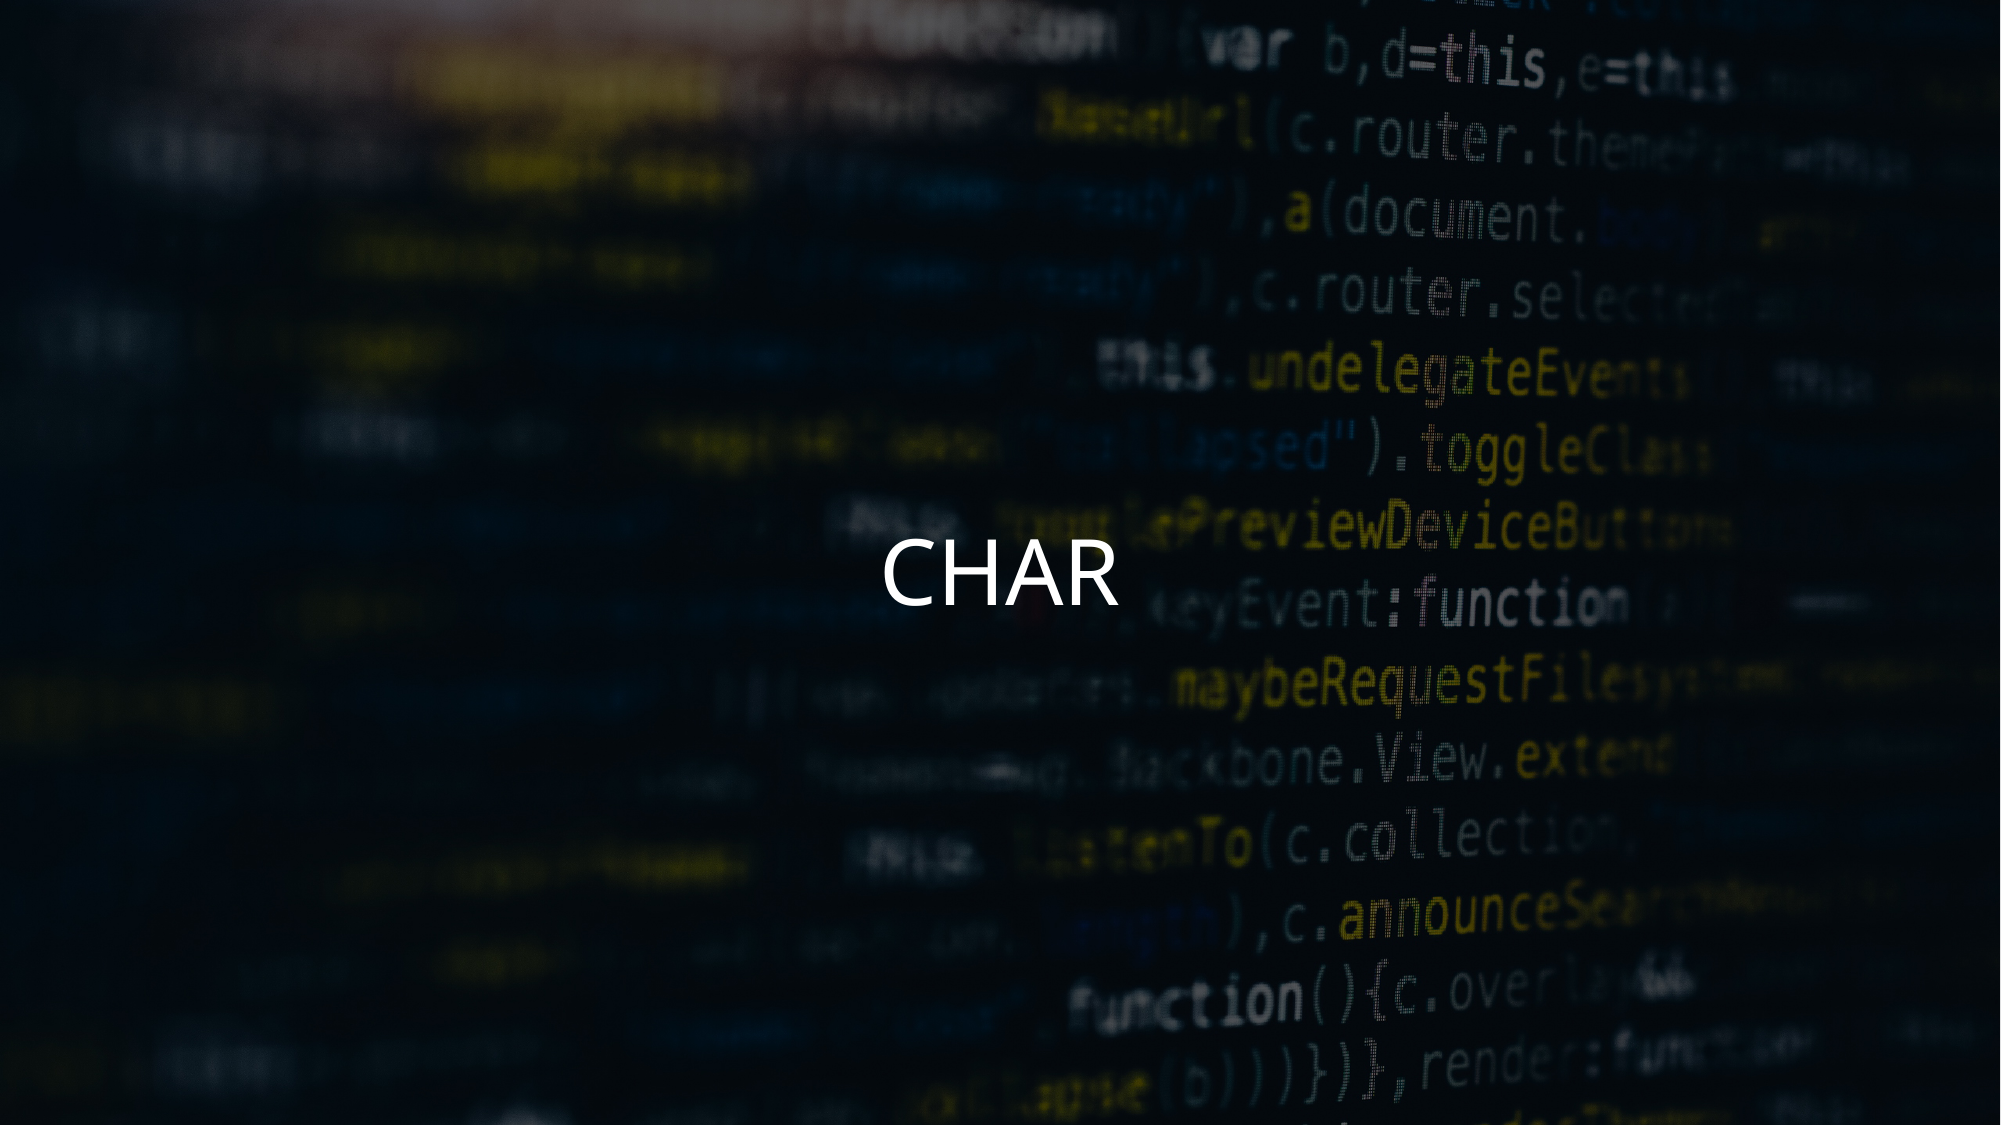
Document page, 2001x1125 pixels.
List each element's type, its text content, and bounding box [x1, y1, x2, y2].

title CHAR [249, 492, 1750, 633]
picture [0, 0, 2001, 1125]
